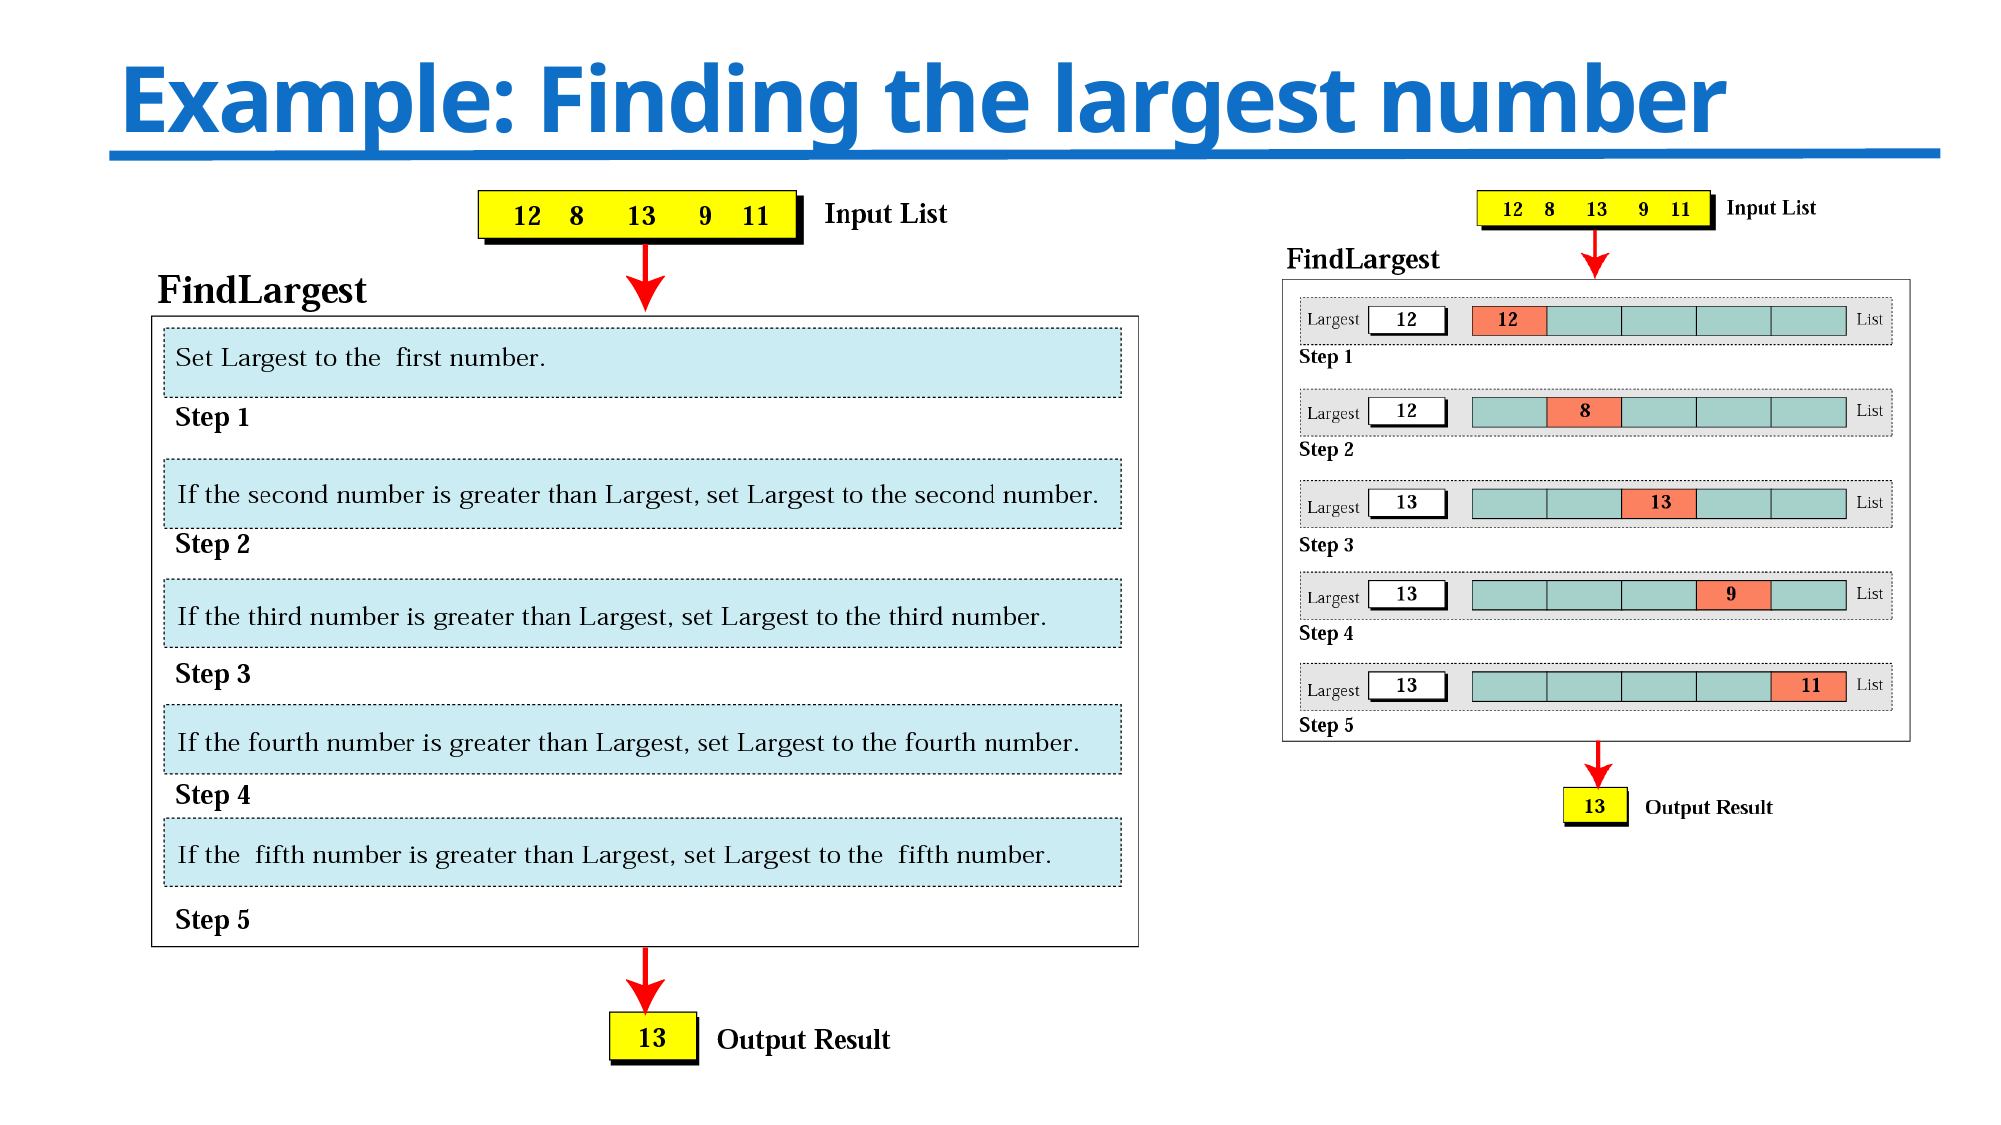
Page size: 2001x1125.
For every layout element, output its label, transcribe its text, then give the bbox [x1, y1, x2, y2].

title Example: Finding the largest number [103, 34, 1871, 176]
picture [115, 190, 1139, 1066]
picture [1258, 190, 1942, 827]
